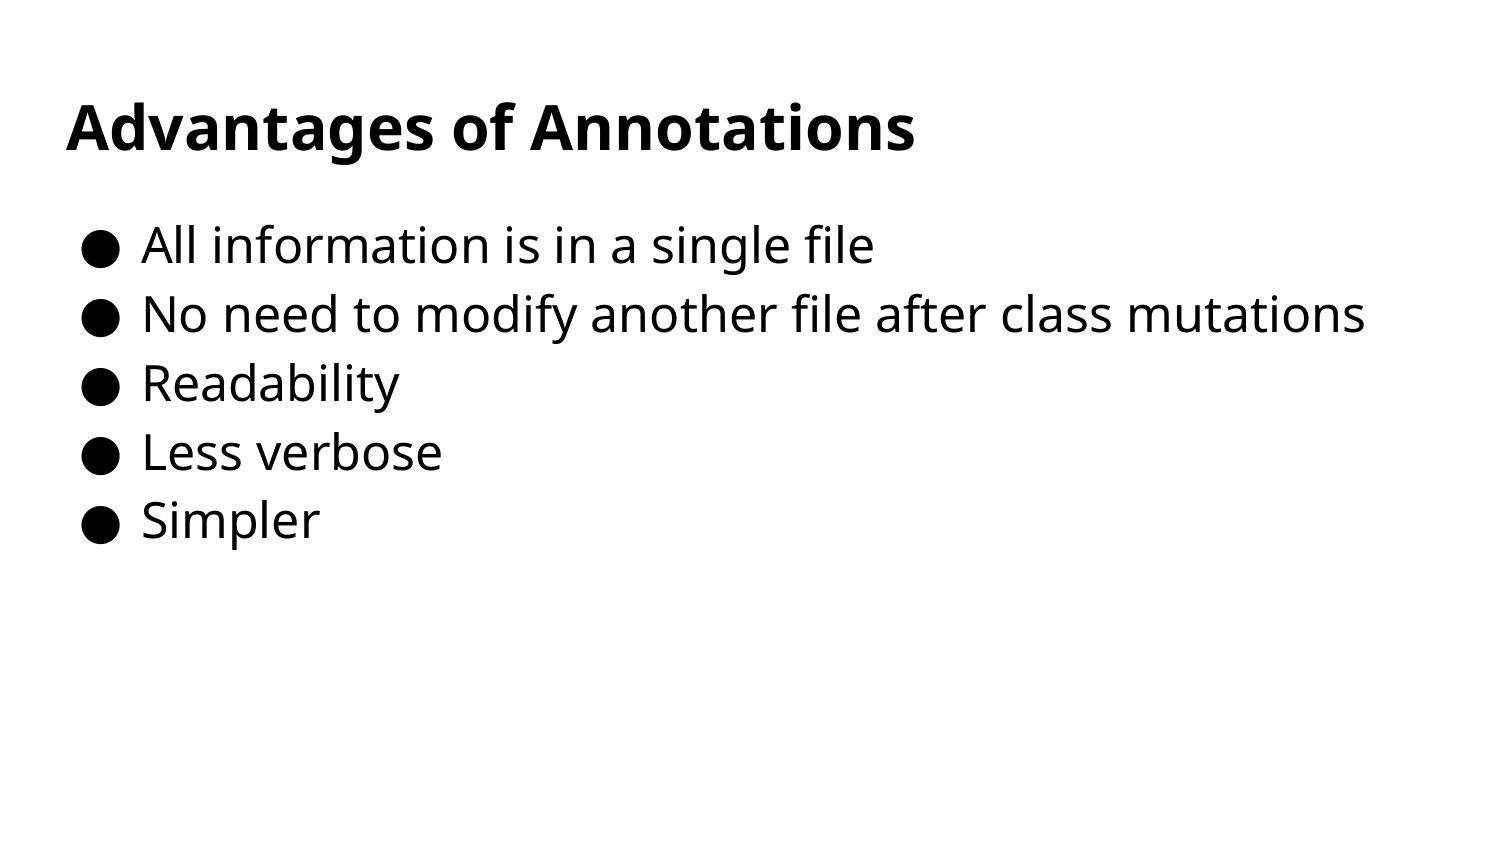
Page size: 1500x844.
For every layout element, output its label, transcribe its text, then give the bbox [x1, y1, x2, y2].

title Advantages of Annotations [51, 72, 1449, 176]
list All information is in a single file No need to modify another file after class mutations Readability Less verbose Simpler [51, 189, 1449, 750]
